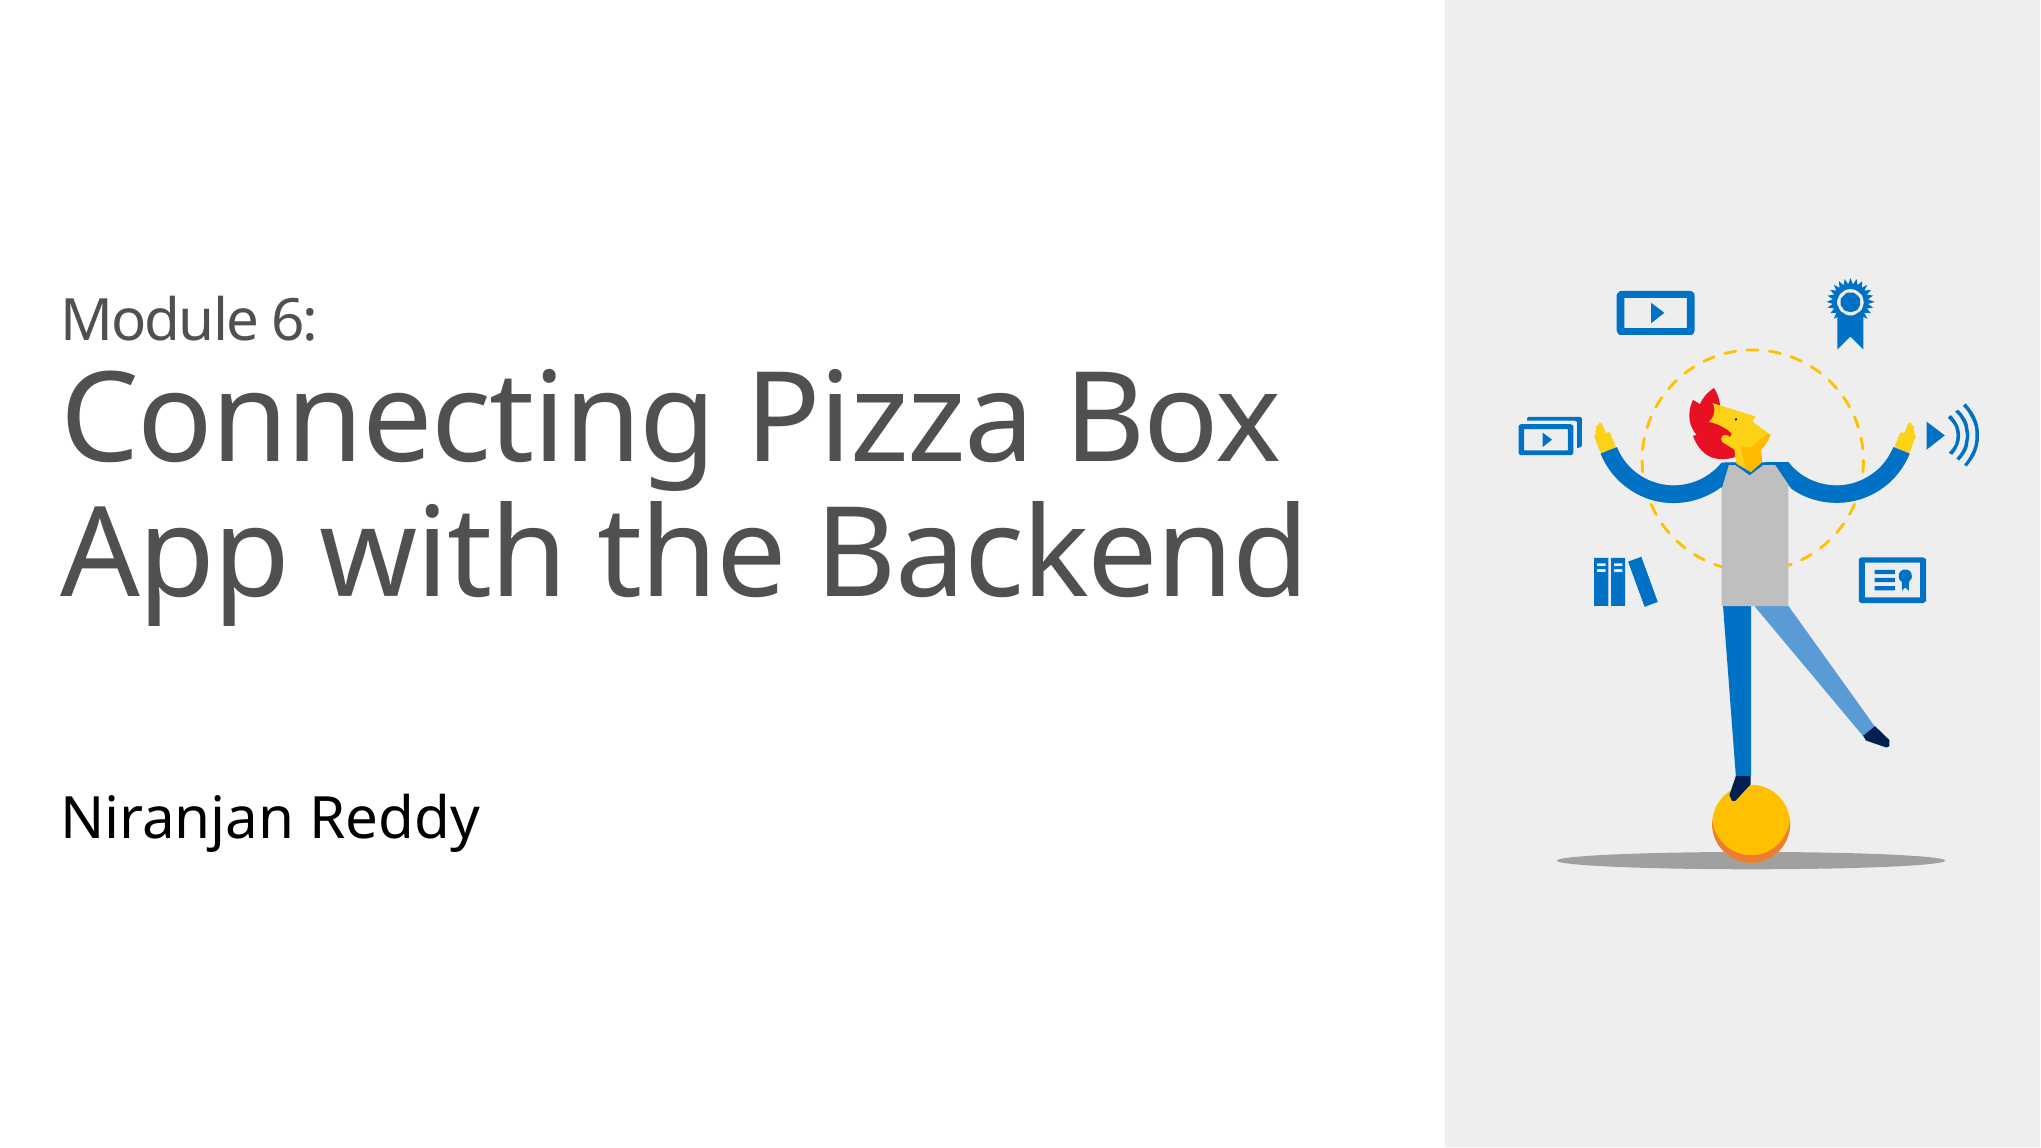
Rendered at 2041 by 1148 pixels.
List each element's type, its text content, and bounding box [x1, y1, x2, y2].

list Niranjan Reddy [45, 773, 1429, 924]
title Module 6: Connecting Pizza Box App with the Backend [45, 275, 1429, 456]
